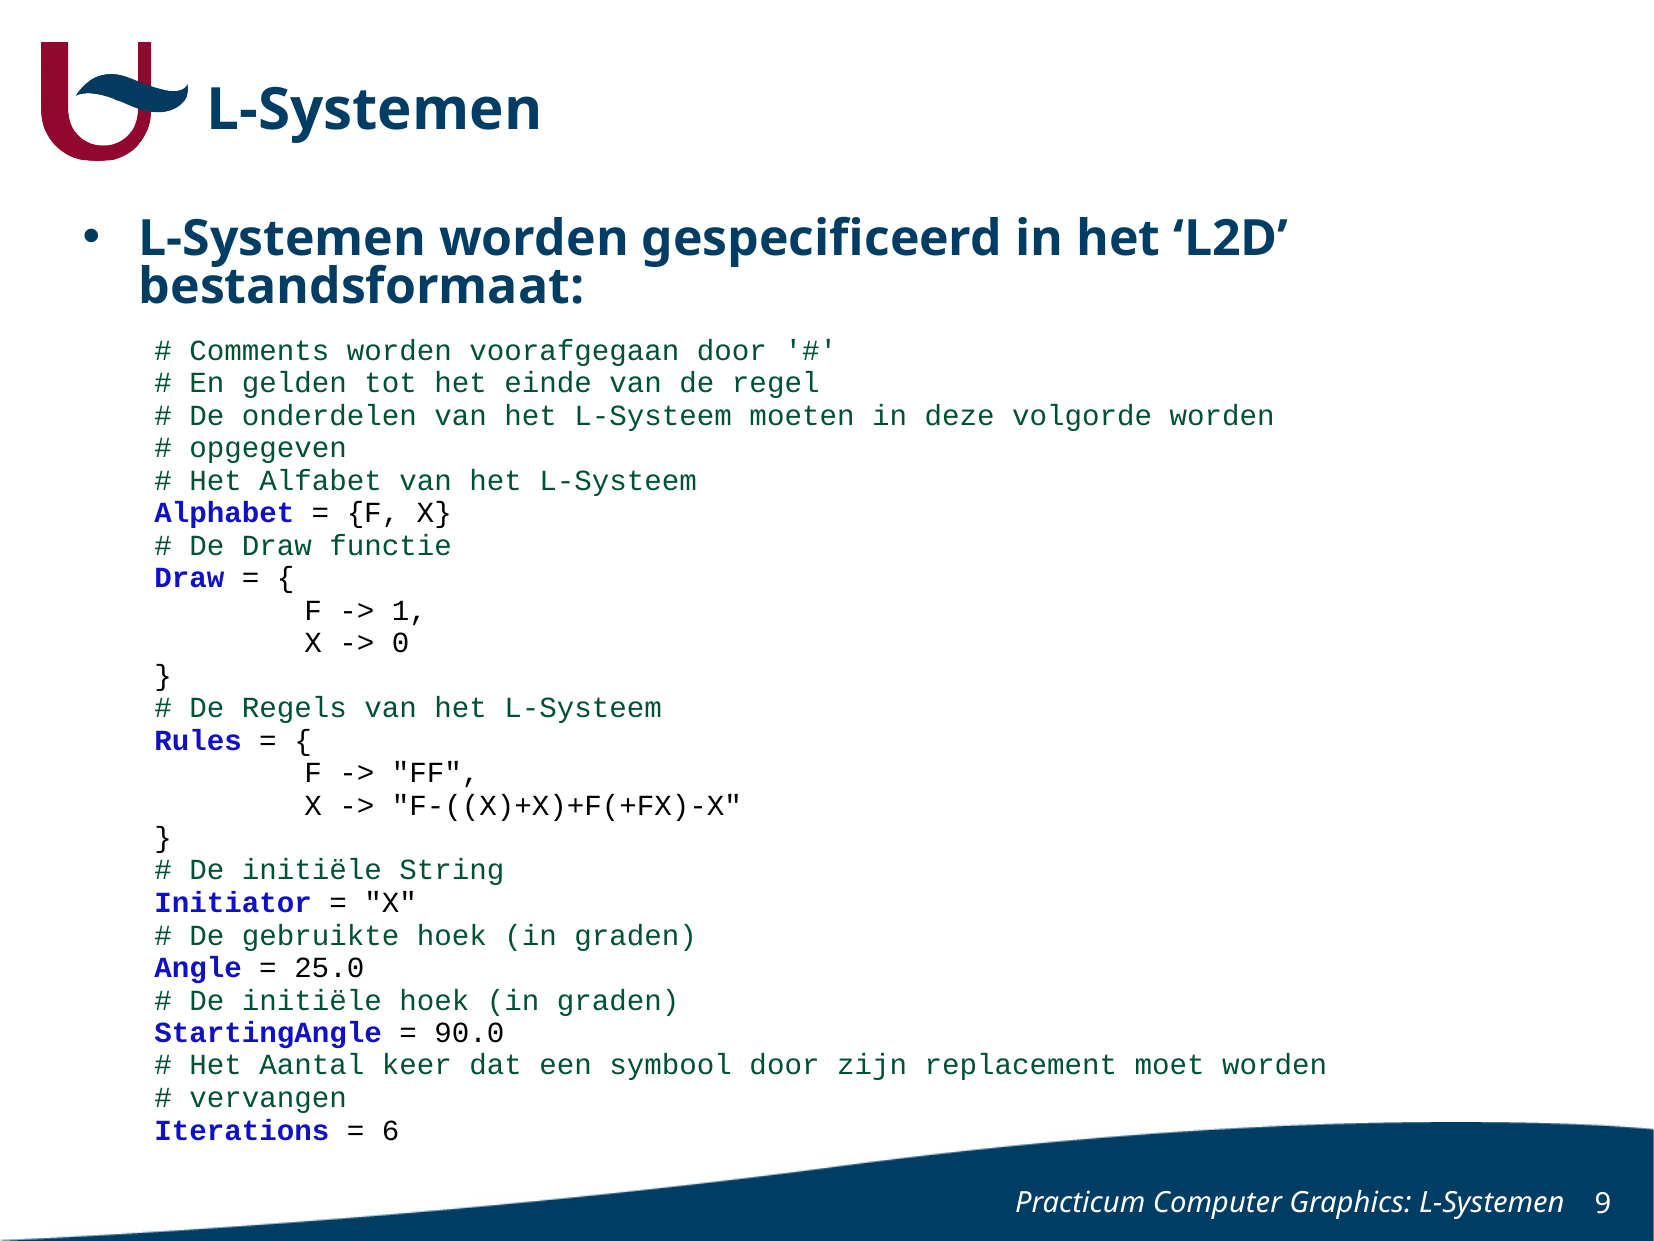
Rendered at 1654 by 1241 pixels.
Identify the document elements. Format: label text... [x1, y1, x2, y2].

text_box # Comments worden voorafgegaan door '#' # En gelden tot het einde van de regel # De onderdelen van het L-Systeem moeten in deze volgorde worden # opgegeven # Het Alfabet van het L-Systeem Alphabet = {F, X} # De Draw functie Draw = { F -> 1, X -> 0 } # De Regels van het L-Systeem Rules = { F -> "FF", X -> "F-((X)+X)+F(+FX)-X" } # De initiële String Initiator = "X" # De gebruikte hoek (in graden) Angle = 25.0 # De initiële hoek (in graden) StartingAngle = 90.0 # Het Aantal keer dat een symbool door zijn replacement moet worden # vervangen Iterations = 6 [139, 327, 1342, 1154]
picture [0, 1122, 1654, 1241]
title L-Systemen [206, 29, 1565, 177]
list L-Systemen worden gespecificeerd in het ‘L2D’ bestandsformaat: [82, 206, 1565, 1025]
slide_number 9 [1594, 1180, 1654, 1241]
picture [41, 42, 188, 161]
footer Practicum Computer Graphics: L-Systemen [708, 1180, 1566, 1241]
